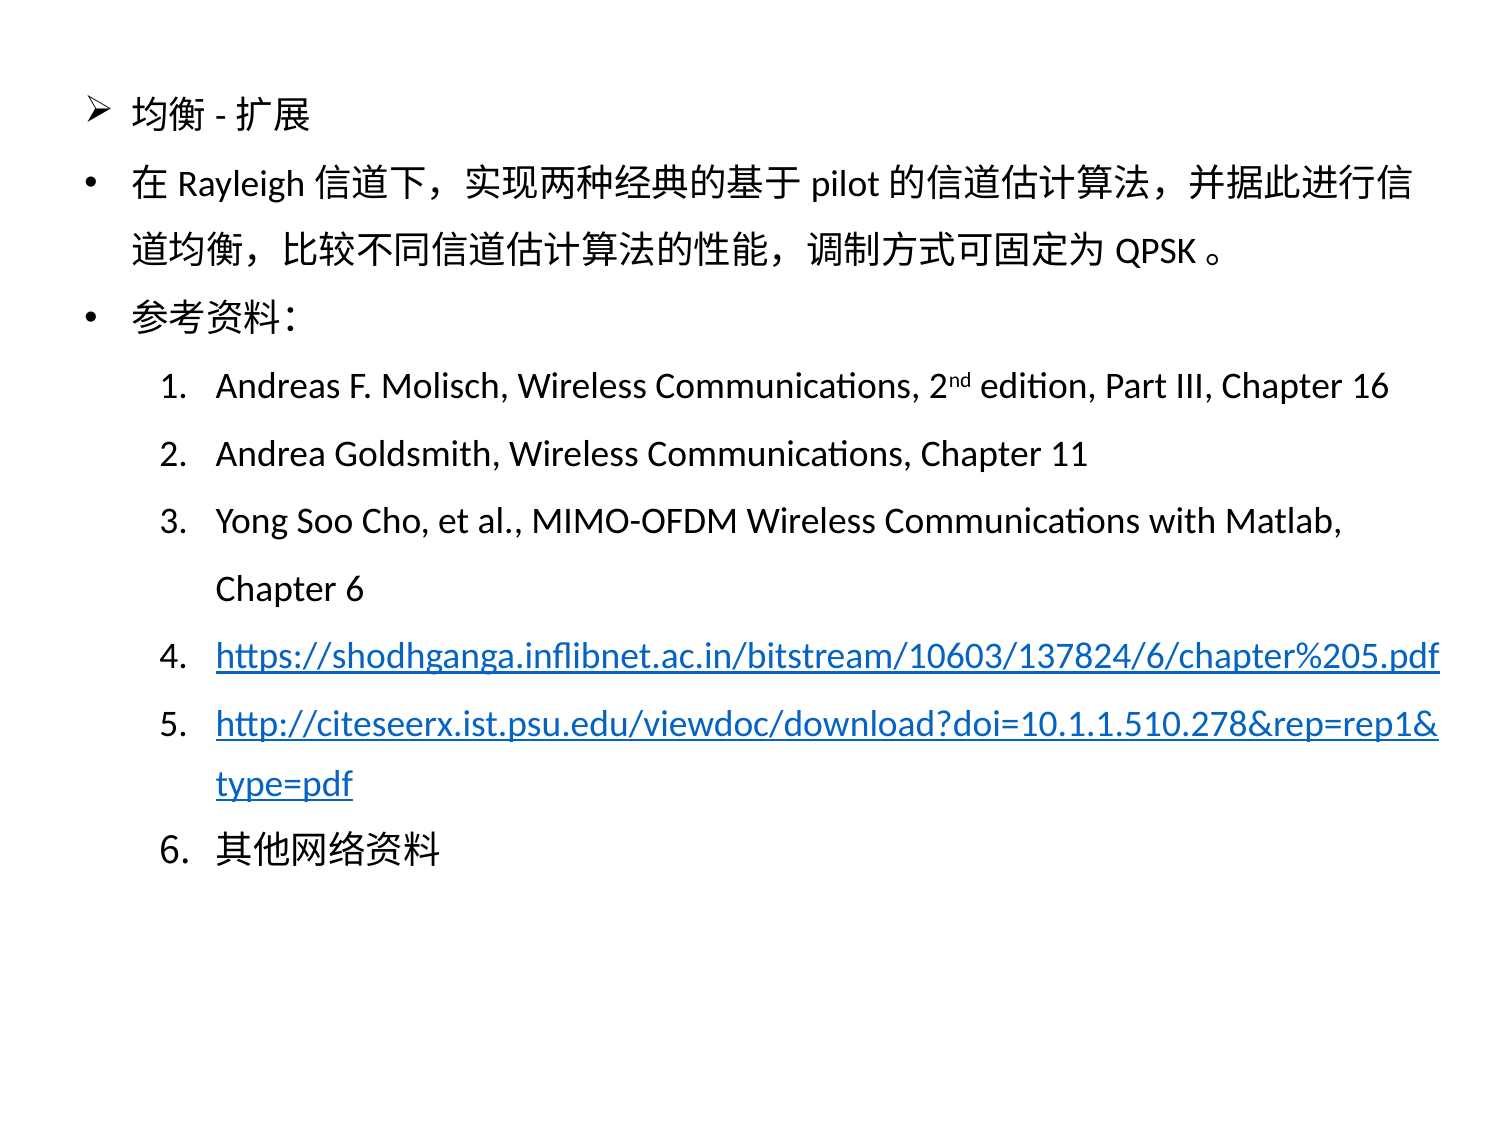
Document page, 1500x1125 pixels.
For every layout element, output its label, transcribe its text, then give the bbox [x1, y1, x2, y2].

text_box 均衡-扩展 在Rayleigh信道下，实现两种经典的基于pilot的信道估计算法，并据此进行信道均衡，比较不同信道估计算法的性能，调制方式可固定为QPSK。 参考资料： Andreas F. Molisch, Wireless Communications, 2nd edition, Part III, Chapter 16 Andrea Goldsmith, Wireless Communications, Chapter 11 Yong Soo Cho, et al., MIMO-OFDM Wireless Communications with Matlab, Chapter 6 https://shodhganga.inflibnet.ac.in/bitstream/10603/137824/6/chapter%205.pdf http://citeseerx.ist.psu.edu/viewdoc/download?doi=10.1.1.510.278&rep=rep1&type=pdf 其他网络资料 [69, 61, 1466, 887]
